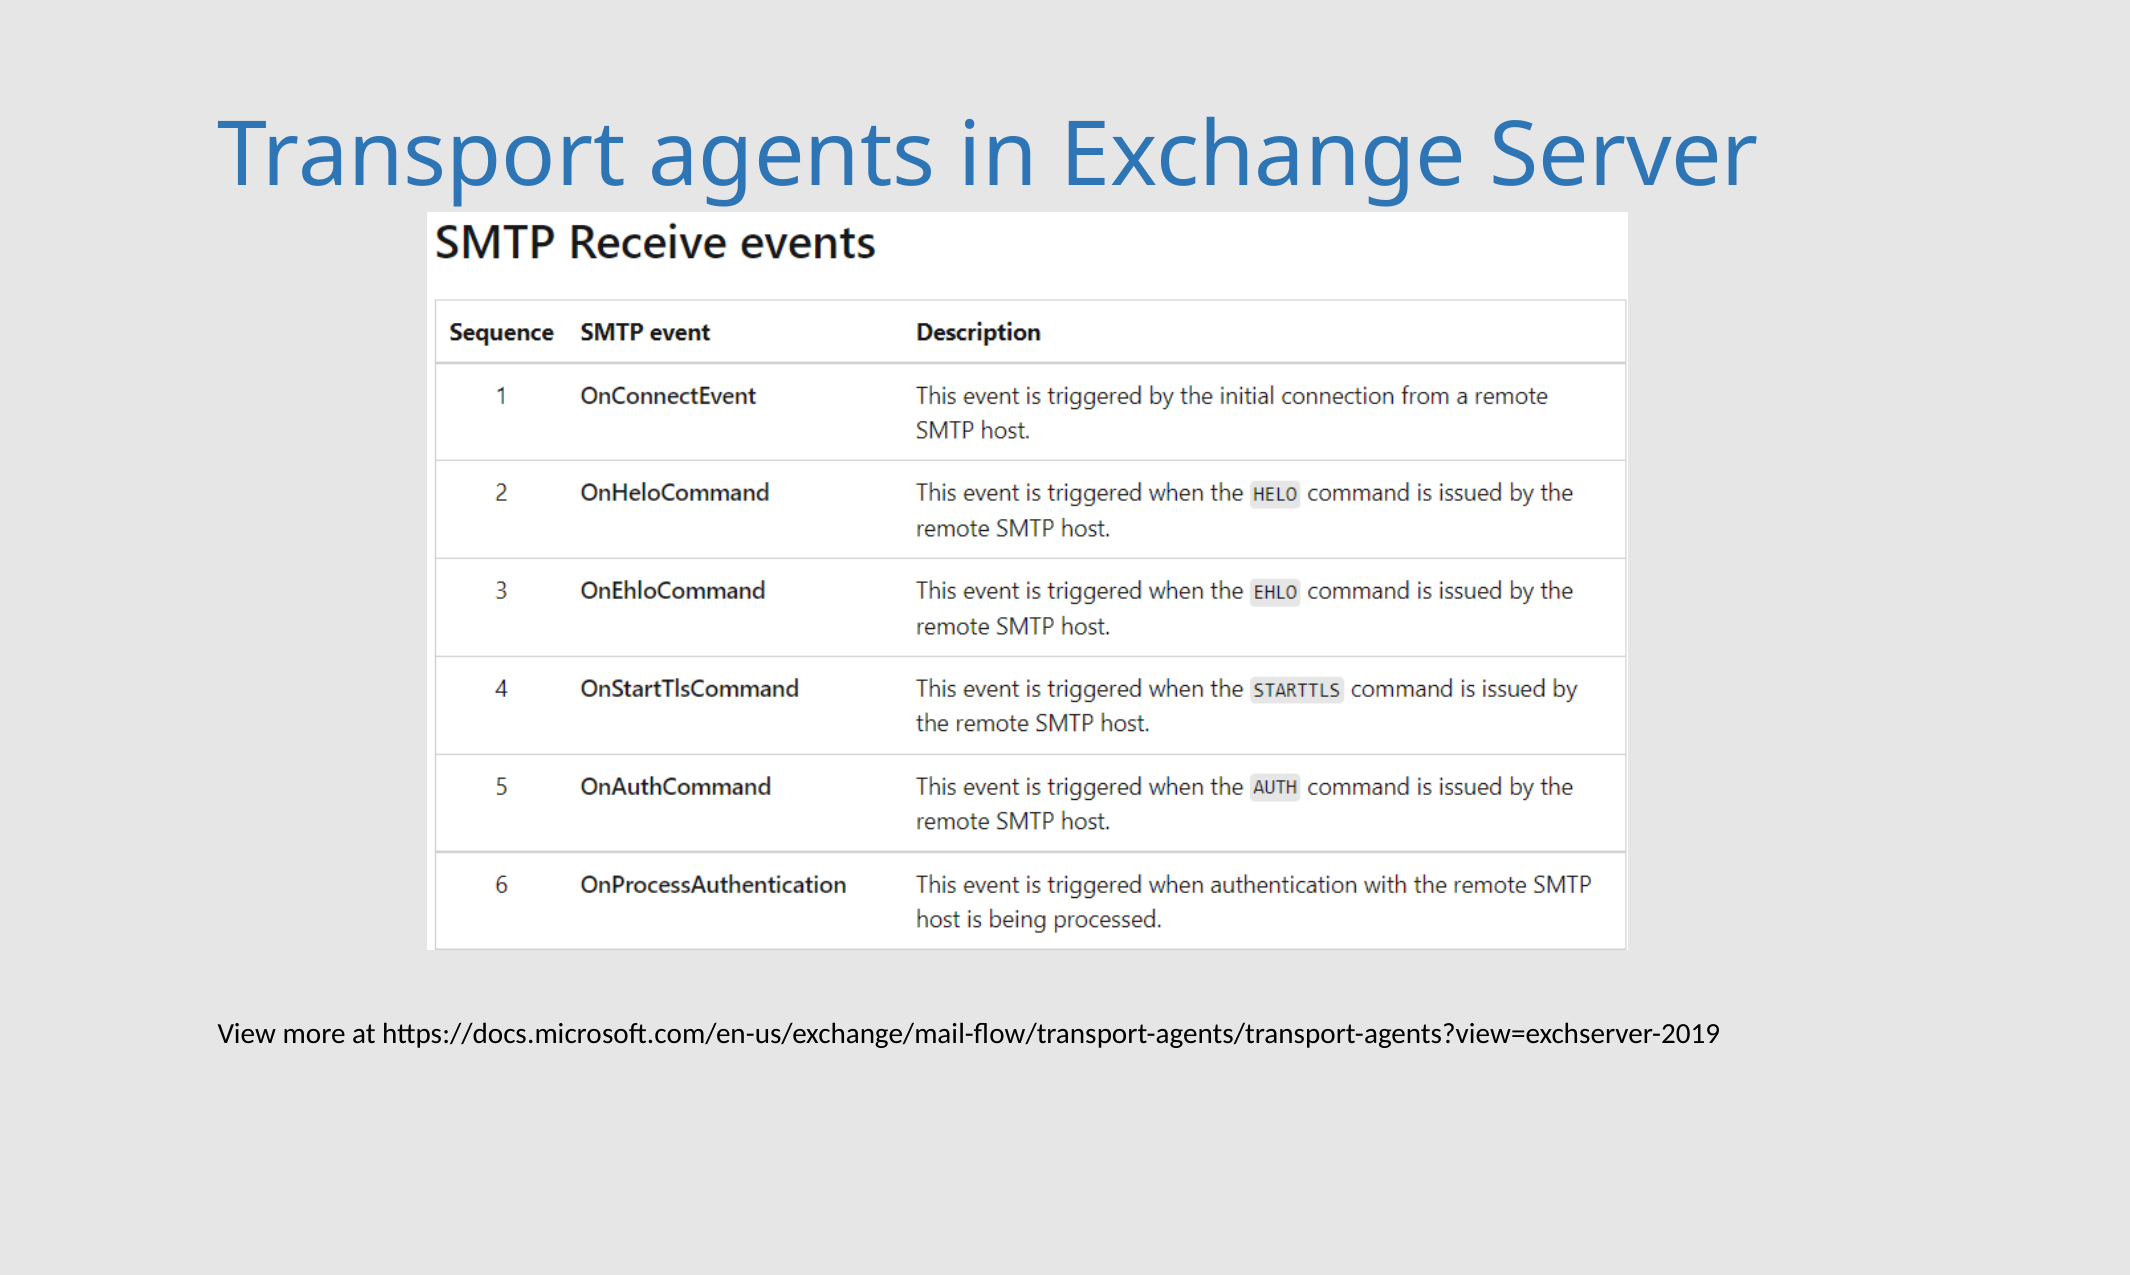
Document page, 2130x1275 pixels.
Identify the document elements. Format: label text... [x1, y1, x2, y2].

list View more at https://docs.microsoft.com/en-us/exchange/mail-flow/transport-agents/transport-agents?view=exchserver-2019 [202, 1010, 1854, 1058]
picture [427, 212, 1628, 951]
title Transport agents in Exchange Server [202, 100, 1928, 213]
